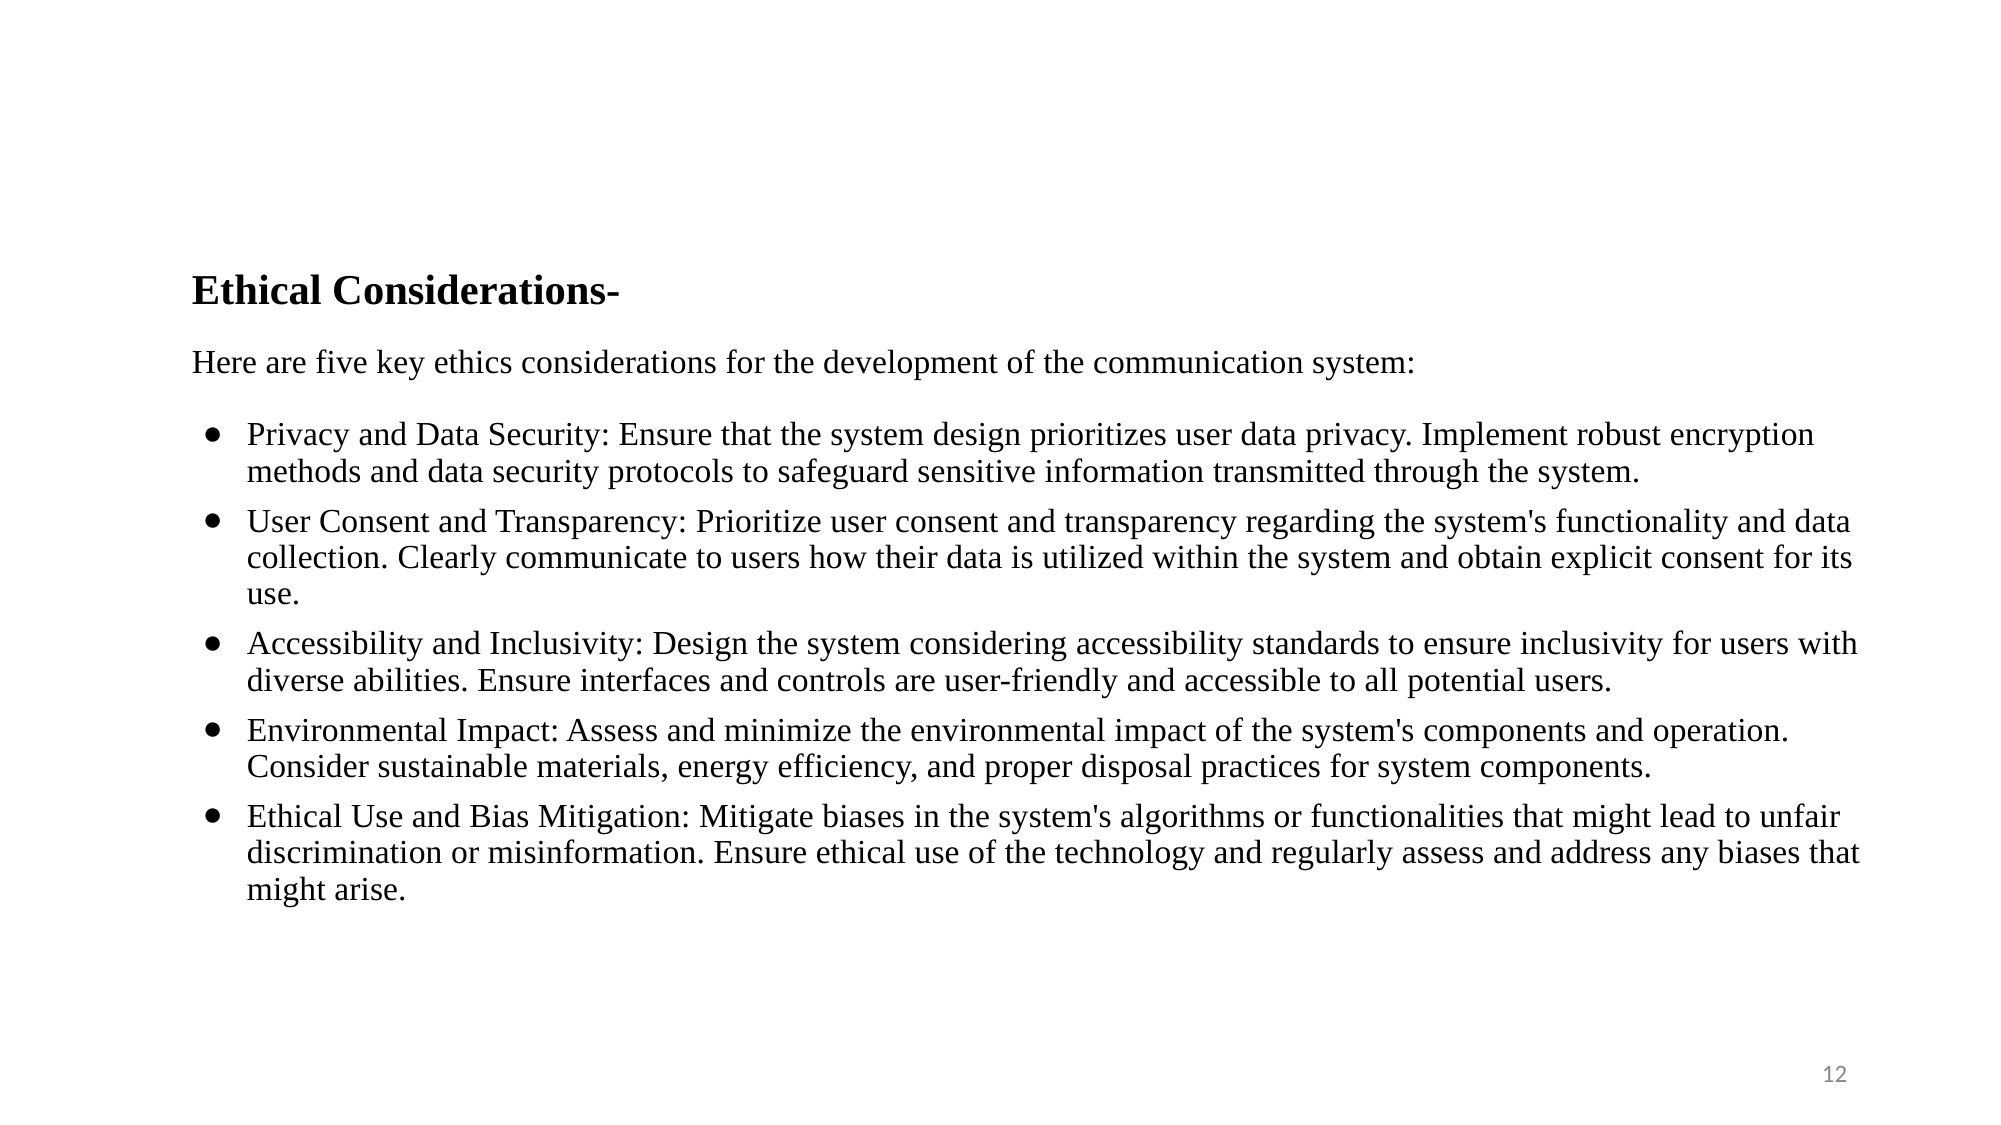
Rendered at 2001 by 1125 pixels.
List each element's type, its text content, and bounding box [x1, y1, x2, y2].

slide_number ‹#› [1412, 1042, 1863, 1103]
title Ethical Considerations- Here are five key ethics considerations for the development of the communication system: Privacy and Data Security: Ensure that the system design prioritizes user data privacy. Implement robust encryption methods and data security protocols to safeguard sensitive information transmitted through the system. User Consent and Transparency: Prioritize user consent and transparency regarding the system's functionality and data collection. Clearly communicate to users how their data is utilized within the system and obtain explicit consent for its use. Accessibility and Inclusivity: Design the system considering accessibility standards to ensure inclusivity for users with diverse abilities. Ensure interfaces and controls are user-friendly and accessible to all potential users. Environmental Impact: Assess and minimize the environmental impact of the system's components and operation. Consider sustainable materials, energy efficiency, and proper disposal practices for system components. Ethical Use and Bias Mitigation: Mitigate biases in the system's algorithms or functionalities that might lead to unfair discrimination or misinformation. Ensure ethical use of the technology and regularly assess and address any biases that might arise. [176, 260, 1902, 927]
